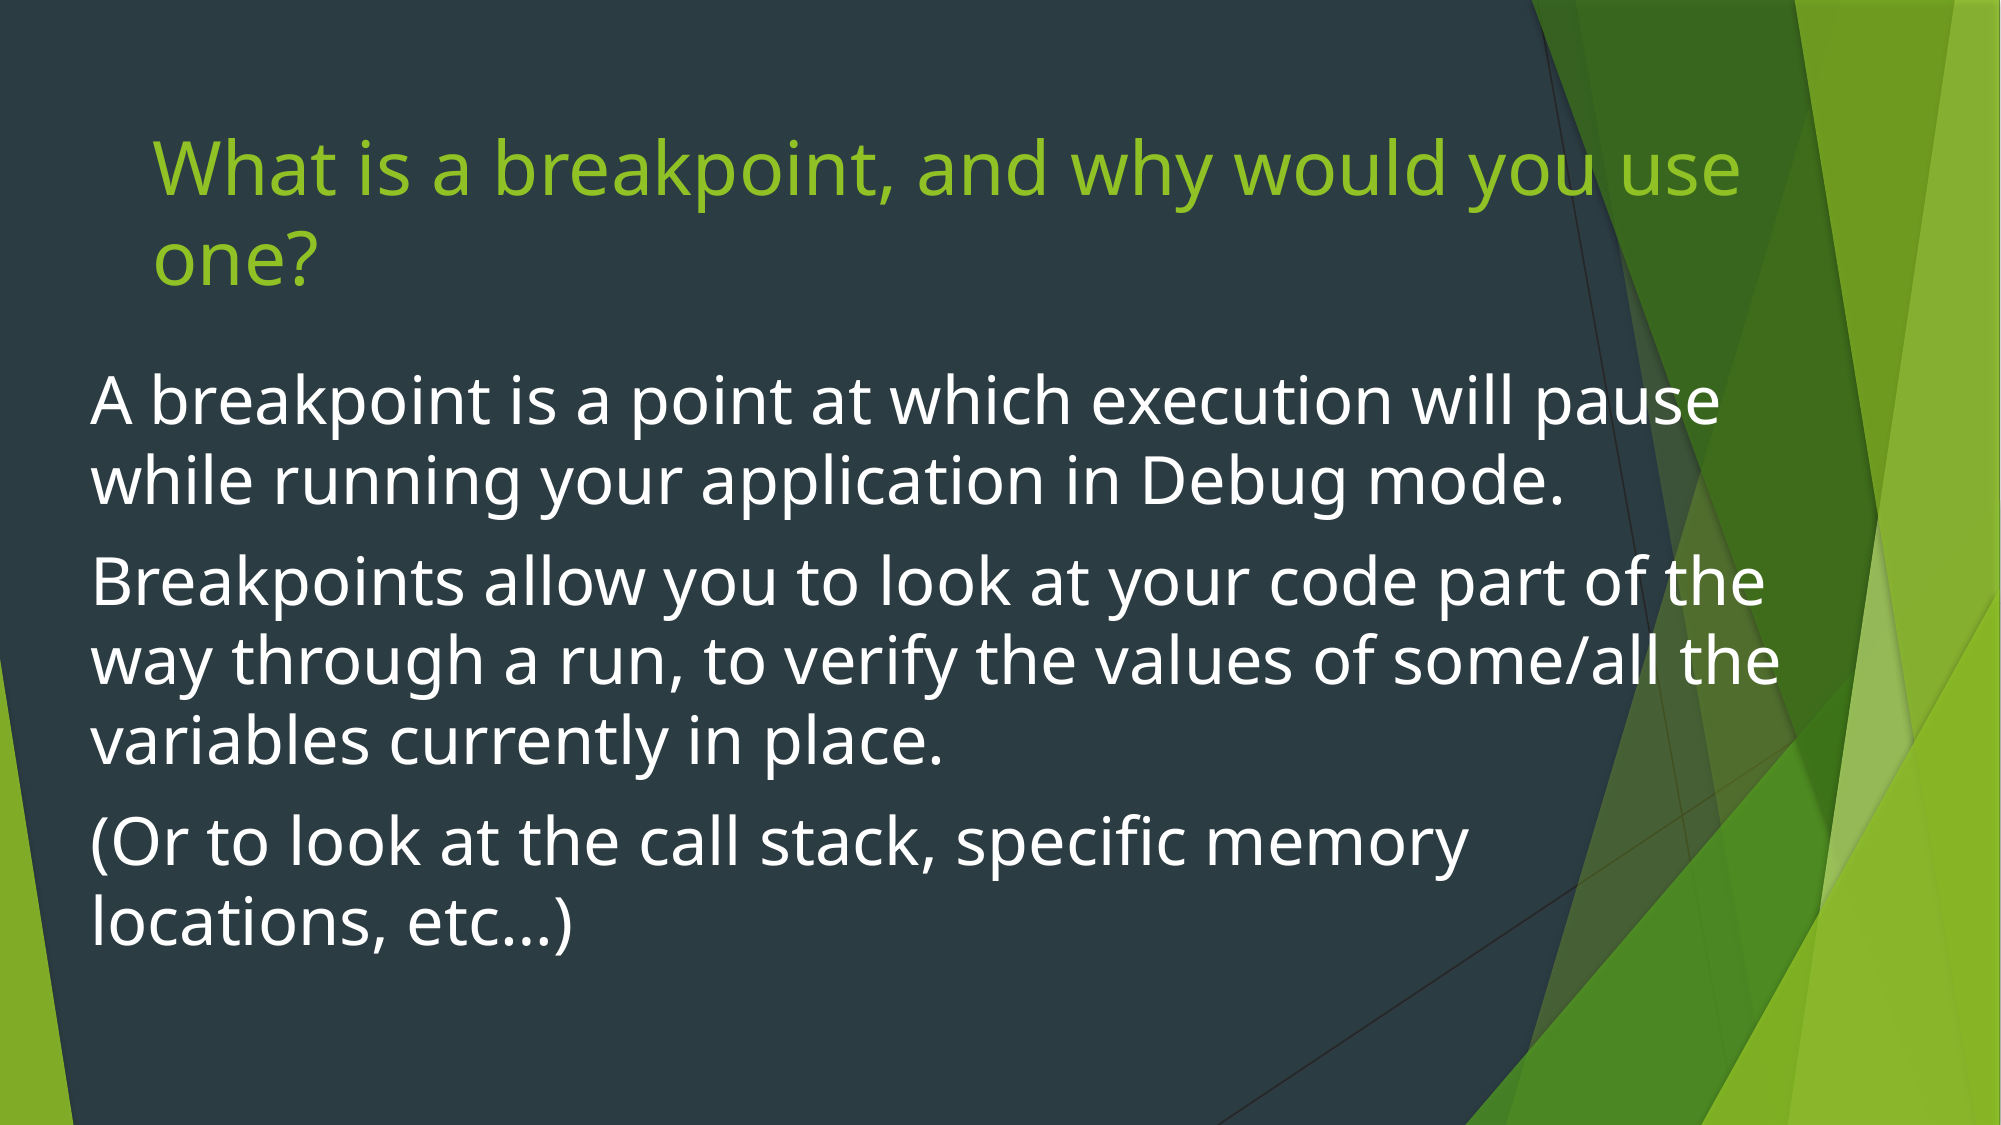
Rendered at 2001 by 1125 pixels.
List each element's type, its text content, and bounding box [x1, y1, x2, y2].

list A breakpoint is a point at which execution will pause while running your application in Debug mode. Breakpoints allow you to look at your code part of the way through a run, to verify the values of some/all the variables currently in place. (Or to look at the call stack, specific memory locations, etc…) [75, 350, 1800, 964]
title What is a breakpoint, and why would you use one? [137, 112, 1863, 330]
